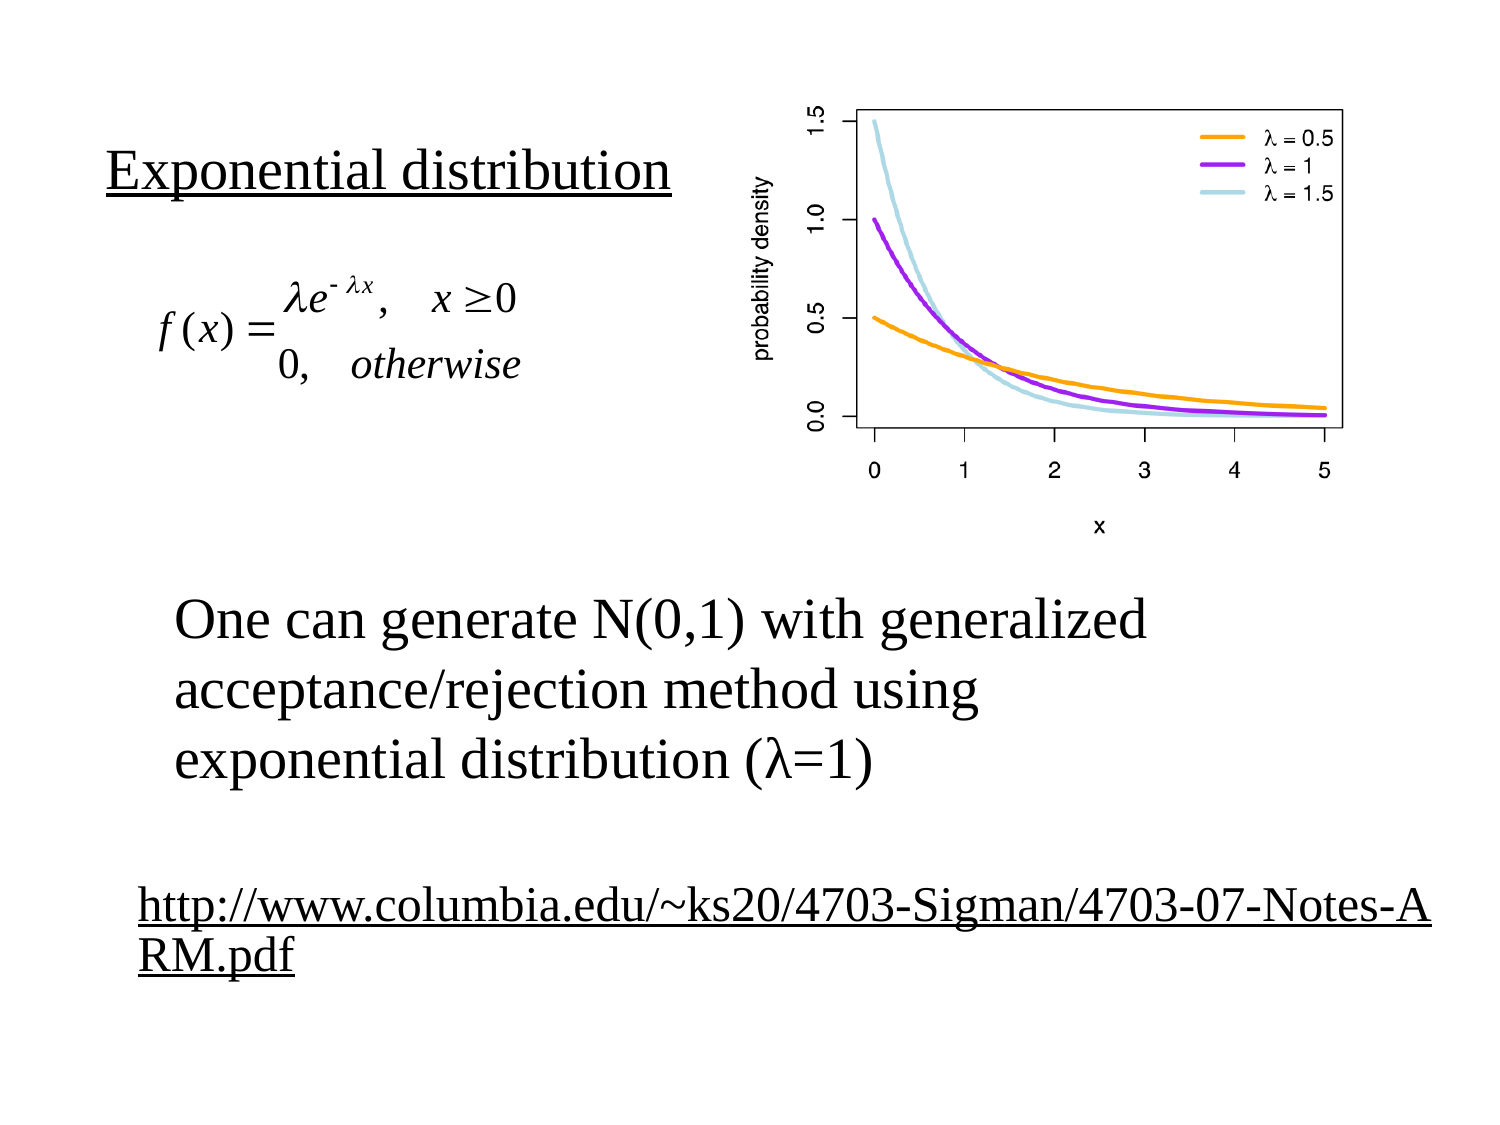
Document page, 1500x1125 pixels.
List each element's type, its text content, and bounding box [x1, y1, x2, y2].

text_box Exponential distribution [90, 124, 687, 209]
text_box One can generate N(0,1) with generalized acceptance/rejection method using exponential distribution (λ=1) [159, 572, 1176, 798]
text_box http://www.columbia.edu/~ks20/4703-Sigman/4703-07-Notes-ARM.pdf [122, 863, 1450, 999]
picture [749, 77, 1365, 548]
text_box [143, 265, 528, 397]
